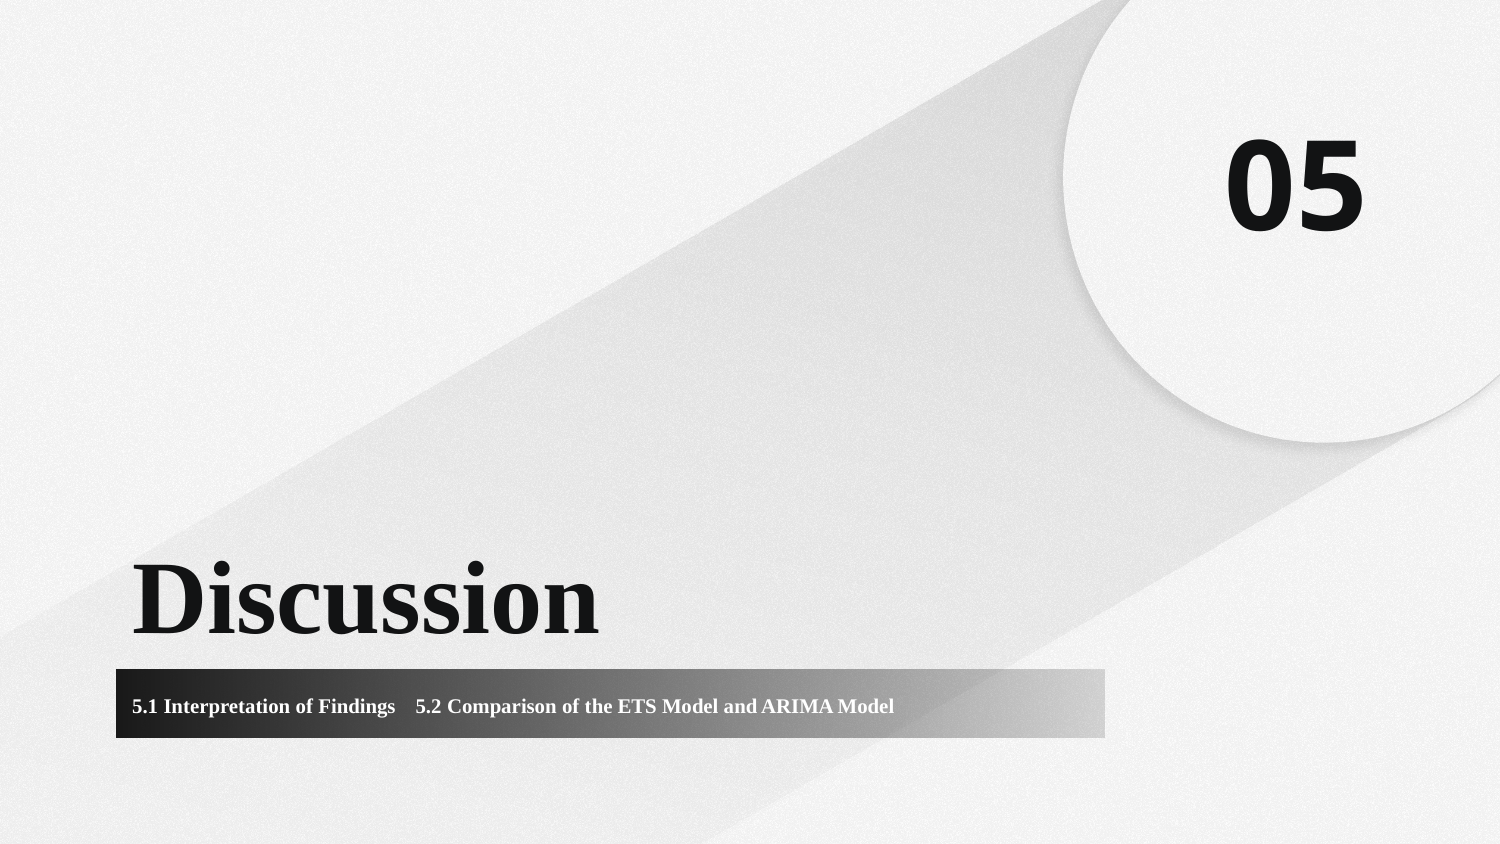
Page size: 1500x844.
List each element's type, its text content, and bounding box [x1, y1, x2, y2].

title Discussion [116, 433, 966, 669]
title 05 [1114, 88, 1383, 271]
subtitle 5.1 Interpretation of Findings 5.2 Comparison of the ETS Model and ARIMA Model [116, 669, 1105, 738]
